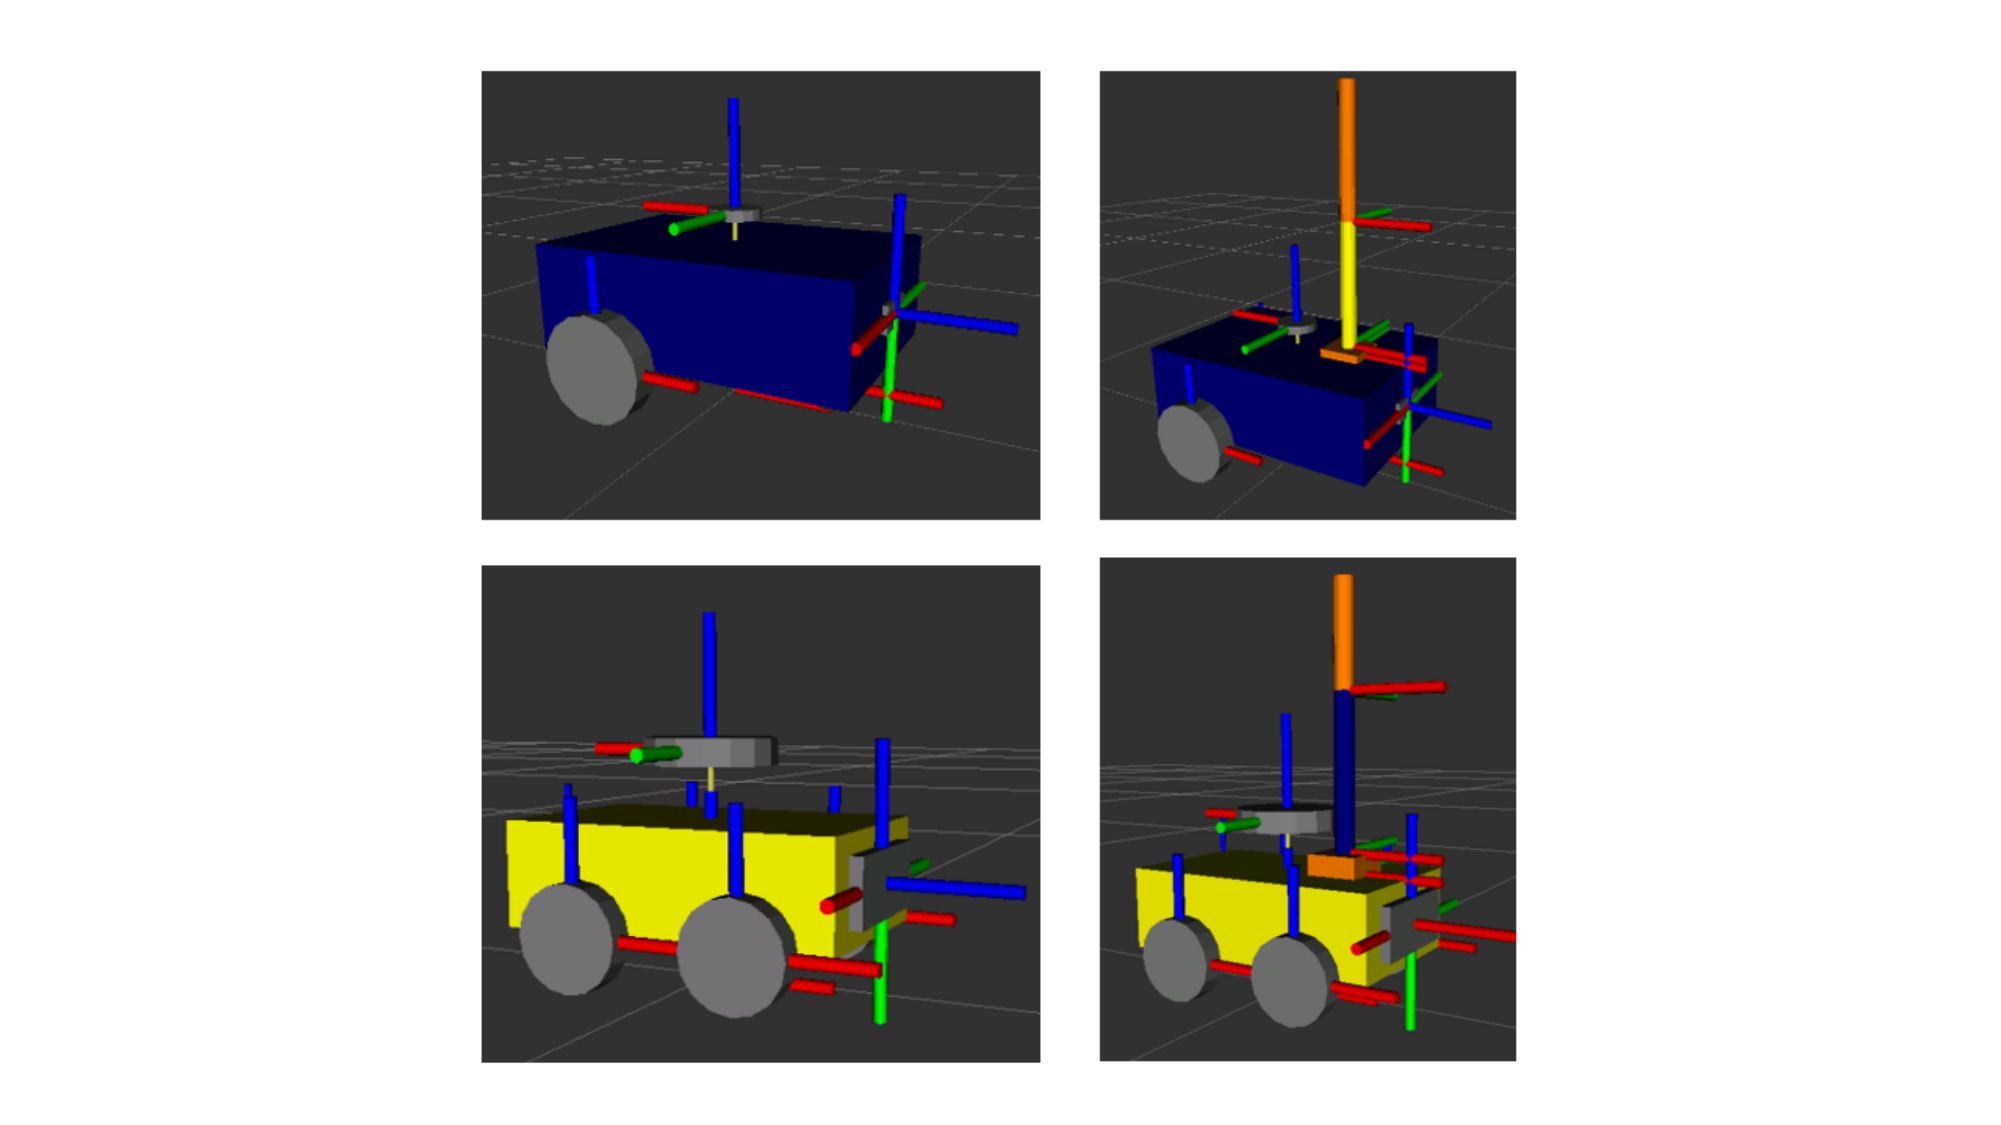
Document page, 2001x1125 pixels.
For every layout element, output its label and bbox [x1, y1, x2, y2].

picture [471, 50, 1529, 1074]
